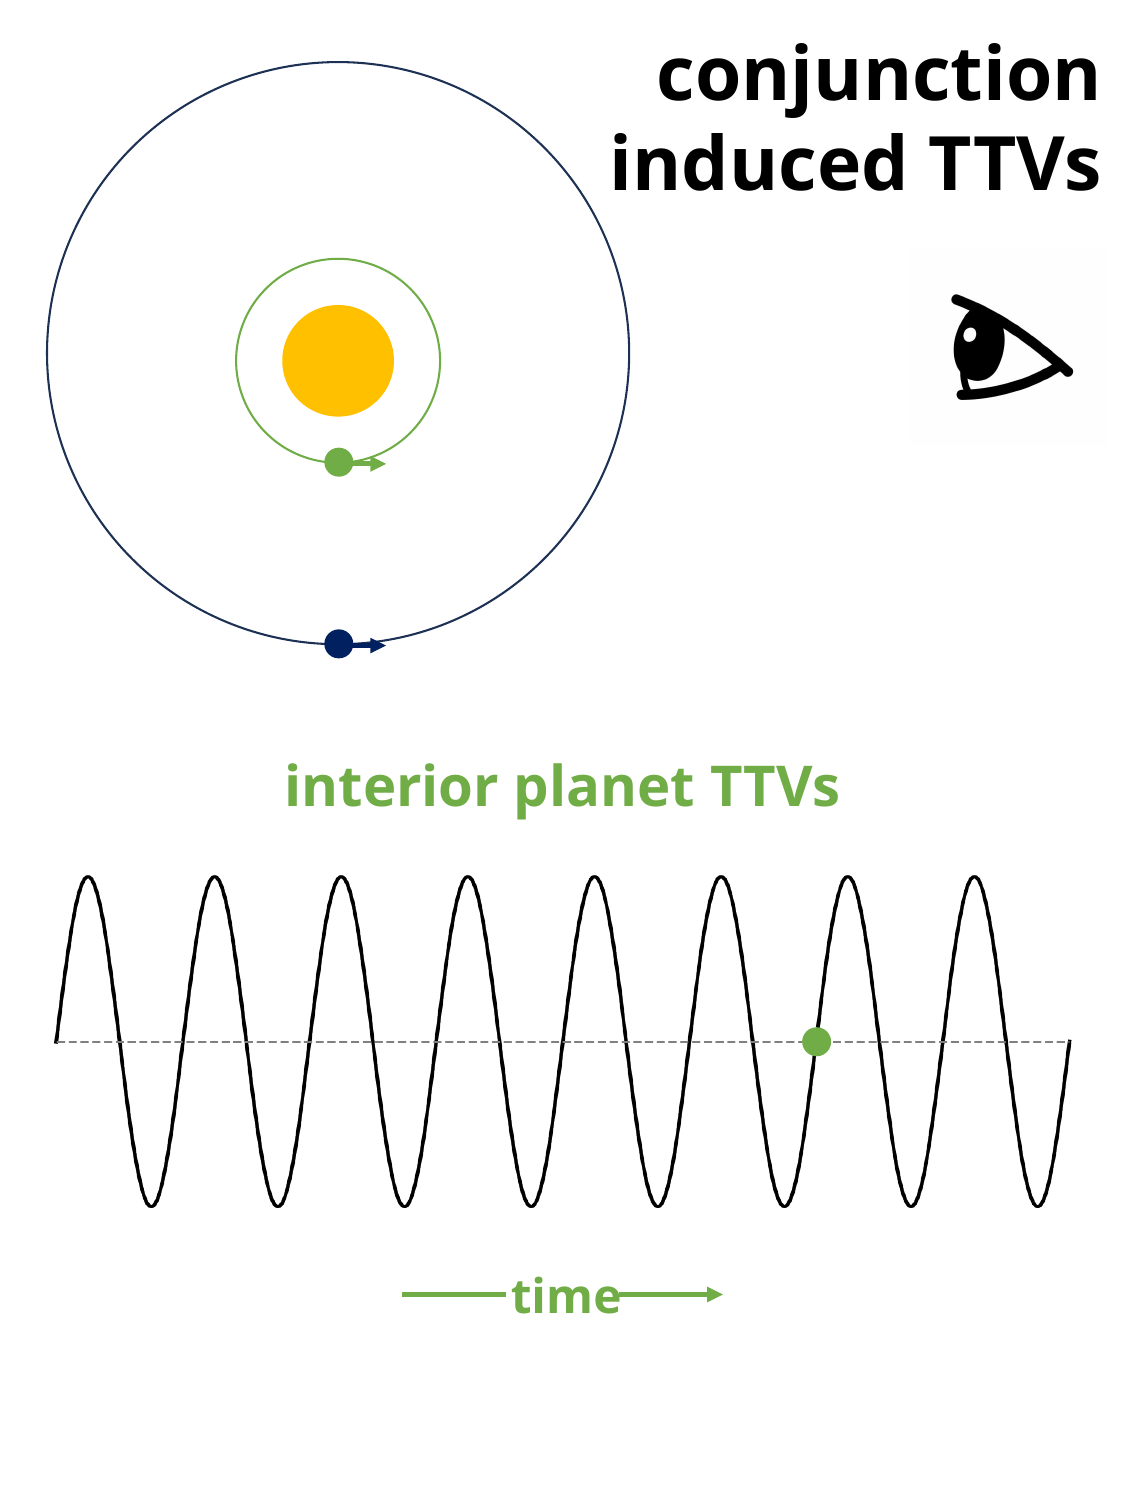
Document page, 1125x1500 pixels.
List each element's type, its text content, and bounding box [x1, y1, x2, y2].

text_box conjunction induced TTVs [594, 18, 1117, 214]
text_box [282, 304, 394, 417]
text_box [235, 257, 442, 463]
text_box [0, 742, 1125, 1332]
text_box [325, 448, 386, 658]
text_box [45, 61, 631, 645]
picture [910, 248, 1108, 446]
